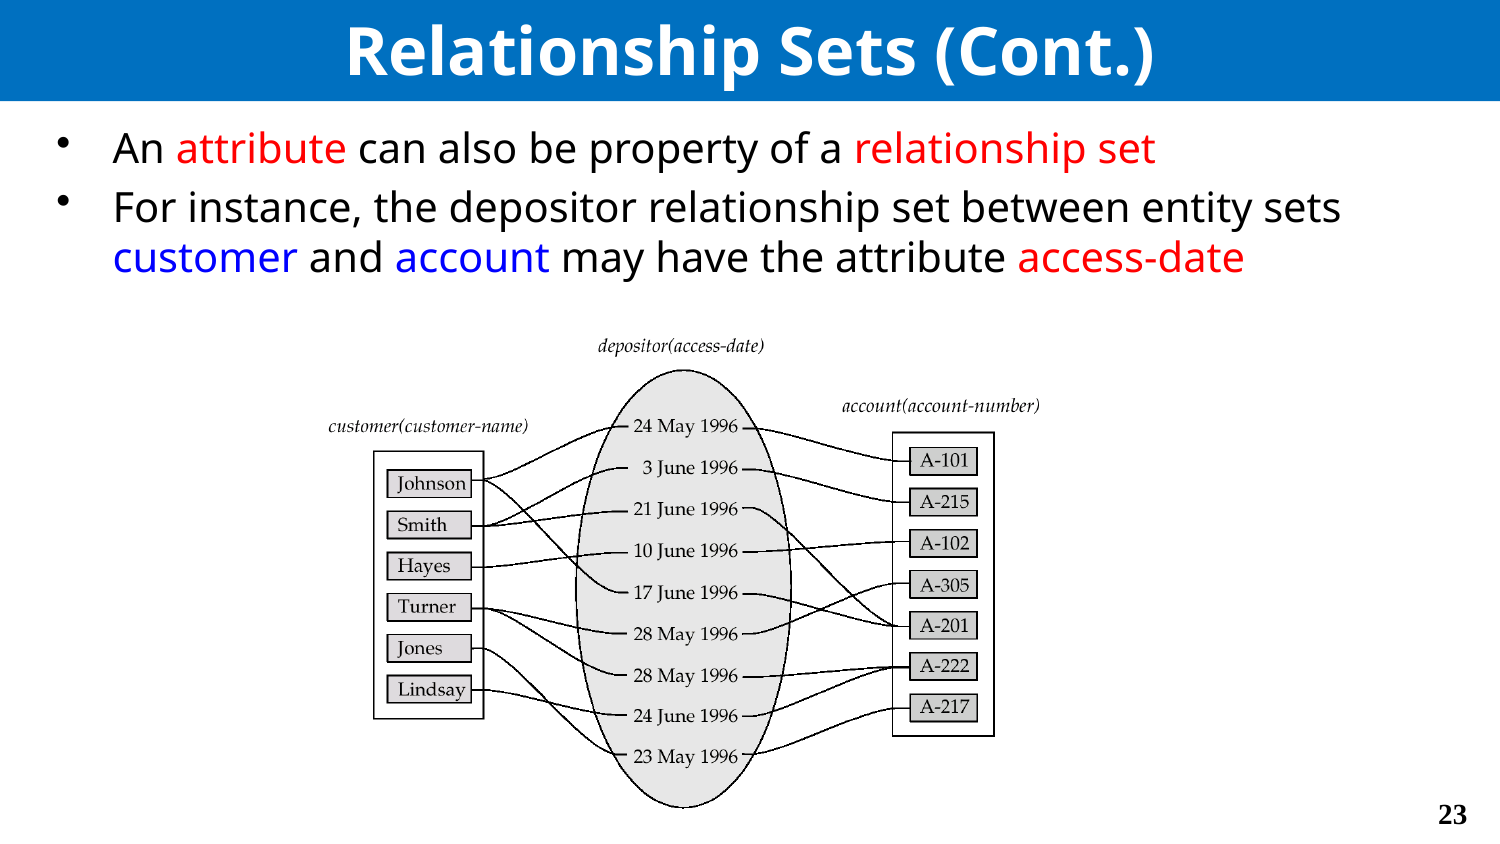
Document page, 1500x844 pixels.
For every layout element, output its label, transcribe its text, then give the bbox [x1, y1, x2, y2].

title Relationship Sets (Cont.) [0, 0, 1500, 102]
picture [324, 329, 1046, 812]
list An attribute can also be property of a relationship set For instance, the depositor relationship set between entity sets customer and account may have the attribute access-date [41, 114, 1447, 739]
